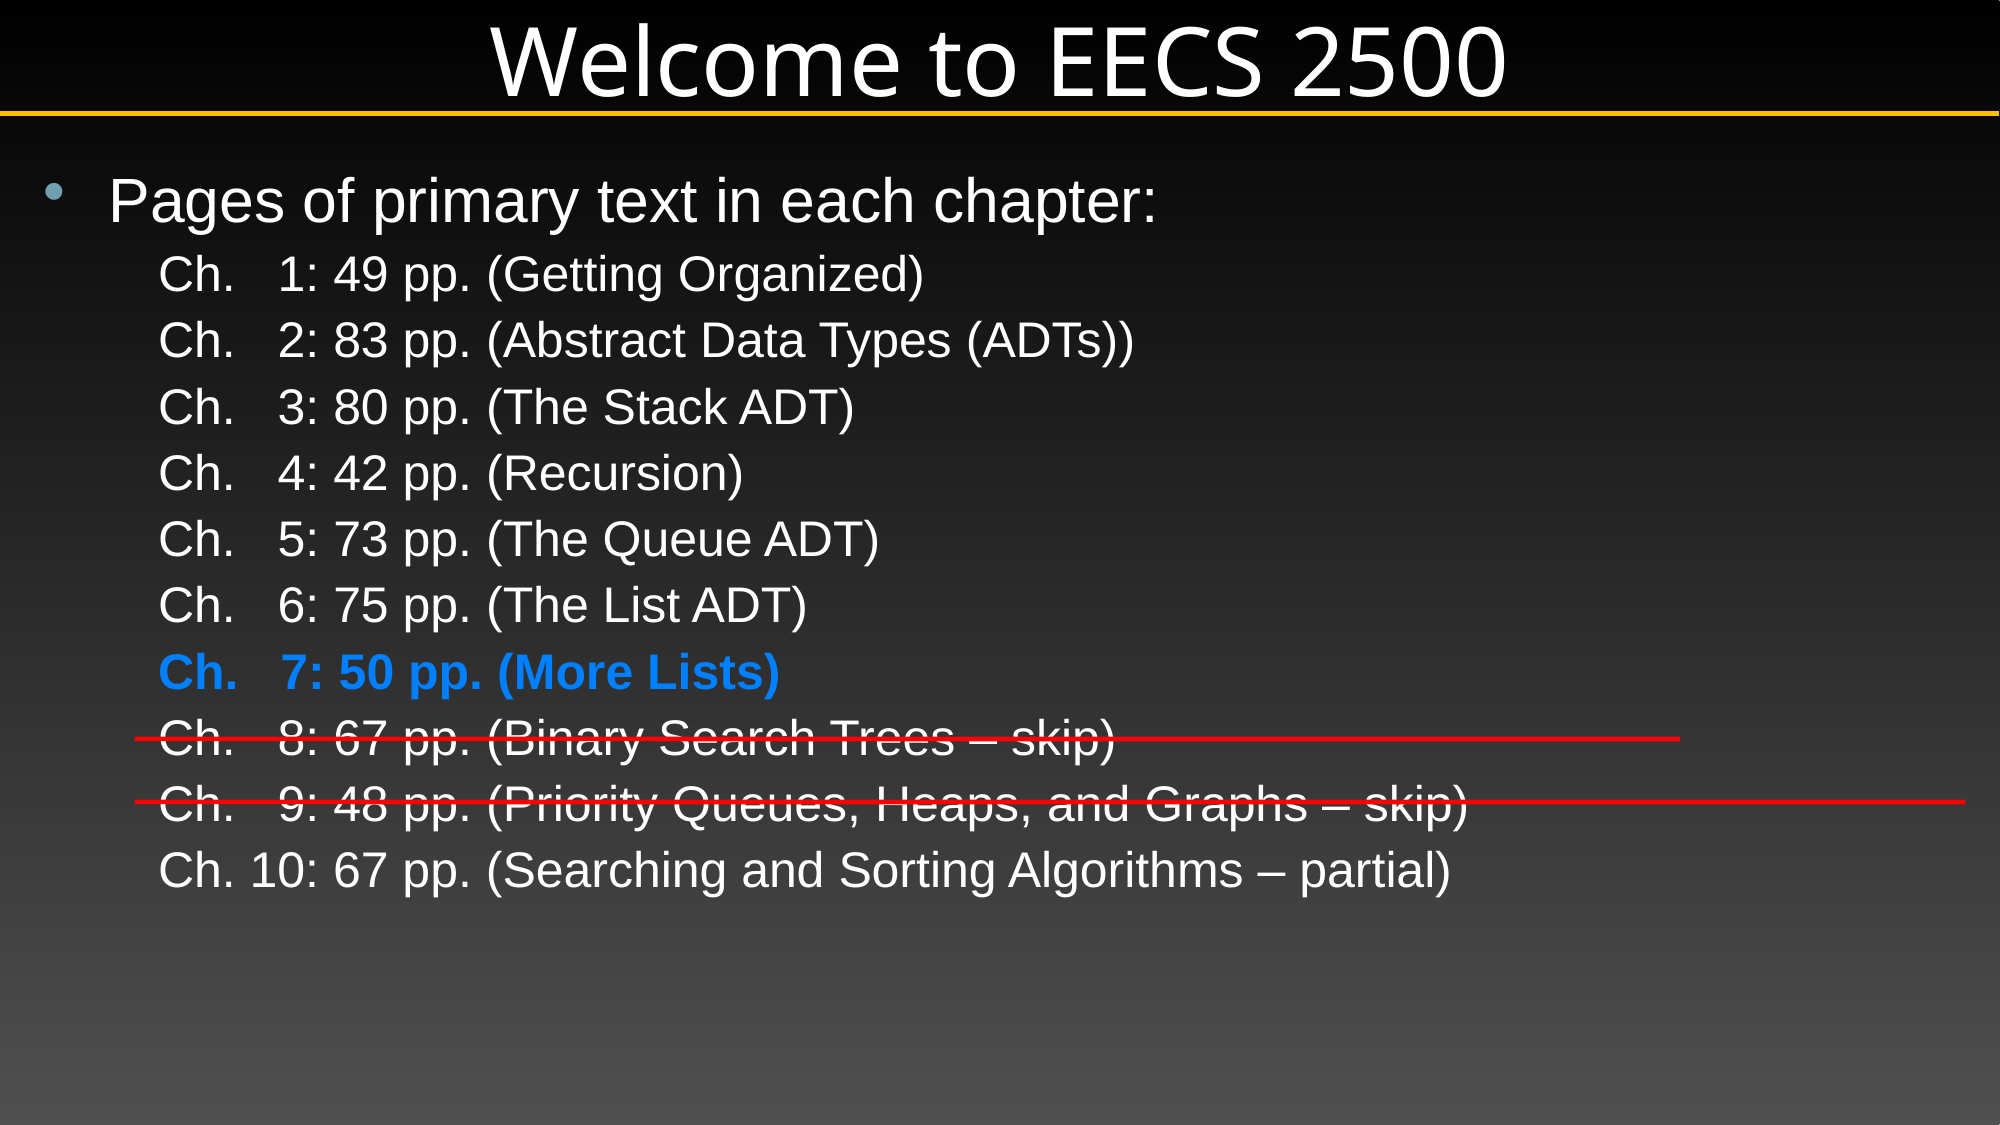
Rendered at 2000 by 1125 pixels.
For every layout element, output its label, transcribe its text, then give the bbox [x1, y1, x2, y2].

text_box Pages of primary text in each chapter: Ch. 1: 49 pp. (Getting Organized) Ch. 2: 83 pp. (Abstract Data Types (ADTs)) Ch. 3: 80 pp. (The Stack ADT) Ch. 4: 42 pp. (Recursion) Ch. 5: 73 pp. (The Queue ADT) Ch. 6: 75 pp. (The List ADT) Ch. 7: 50 pp. (More Lists) Ch. 8: 67 pp. (Binary Search Trees – skip) Ch. 9: 48 pp. (Priority Queues, Heaps, and Graphs – skip) Ch. 10: 67 pp. (Searching and Sorting Algorithms – partial) [24, 152, 1975, 1005]
title Welcome to EECS 2500 [0, 0, 2000, 116]
